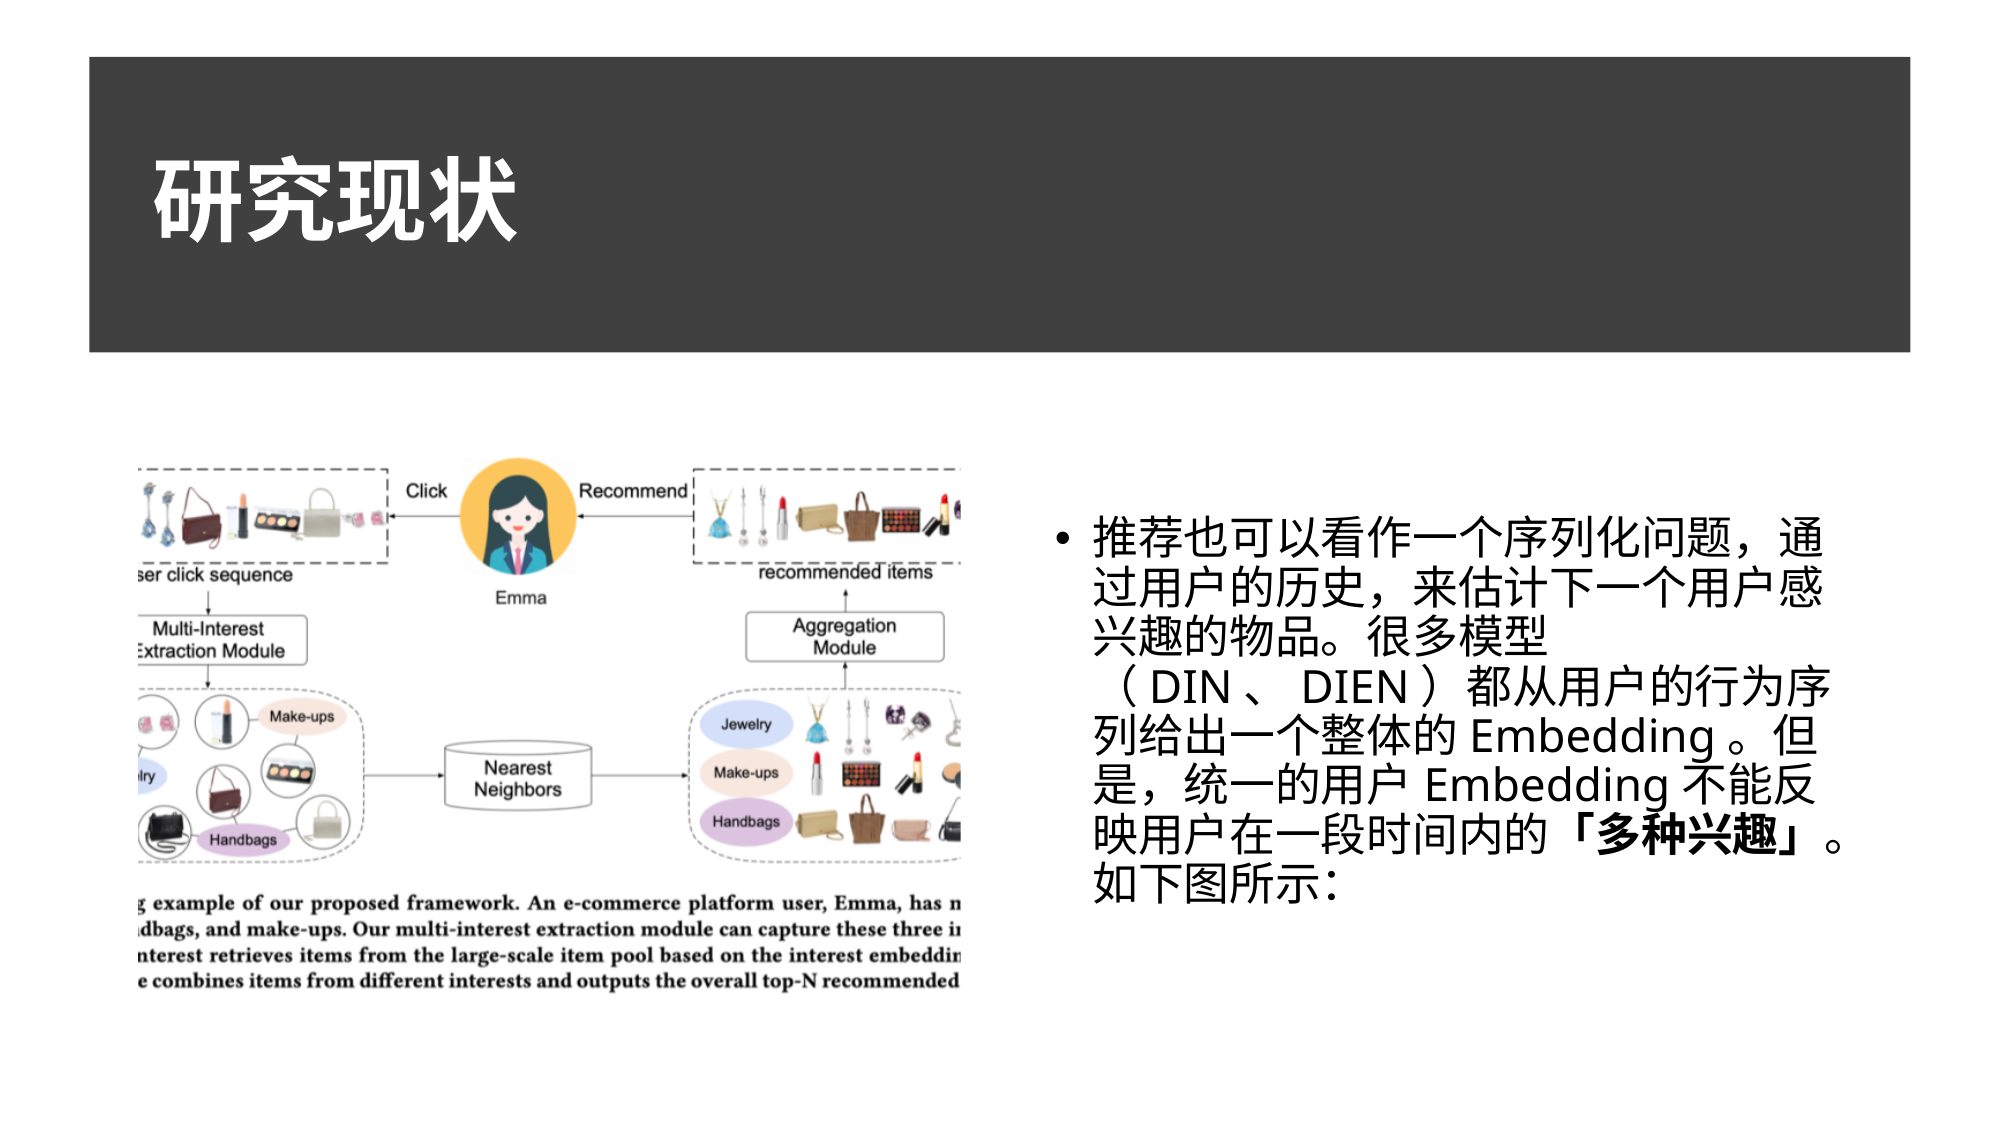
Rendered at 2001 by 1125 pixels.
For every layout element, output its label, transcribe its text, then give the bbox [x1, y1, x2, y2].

title 研究现状 [137, 96, 1863, 314]
text_box [88, 56, 1911, 353]
picture [137, 412, 961, 1014]
list 推荐也可以看作一个序列化问题，通过用户的历史，来估计下一个用户感兴趣的物品。很多模型（DIN、DIEN）都从用户的行为序列给出一个整体的Embedding。但是，统一的用户Embedding不能反映用户在一段时间内的「多种兴趣」。如下图所示： [1039, 412, 1863, 1014]
